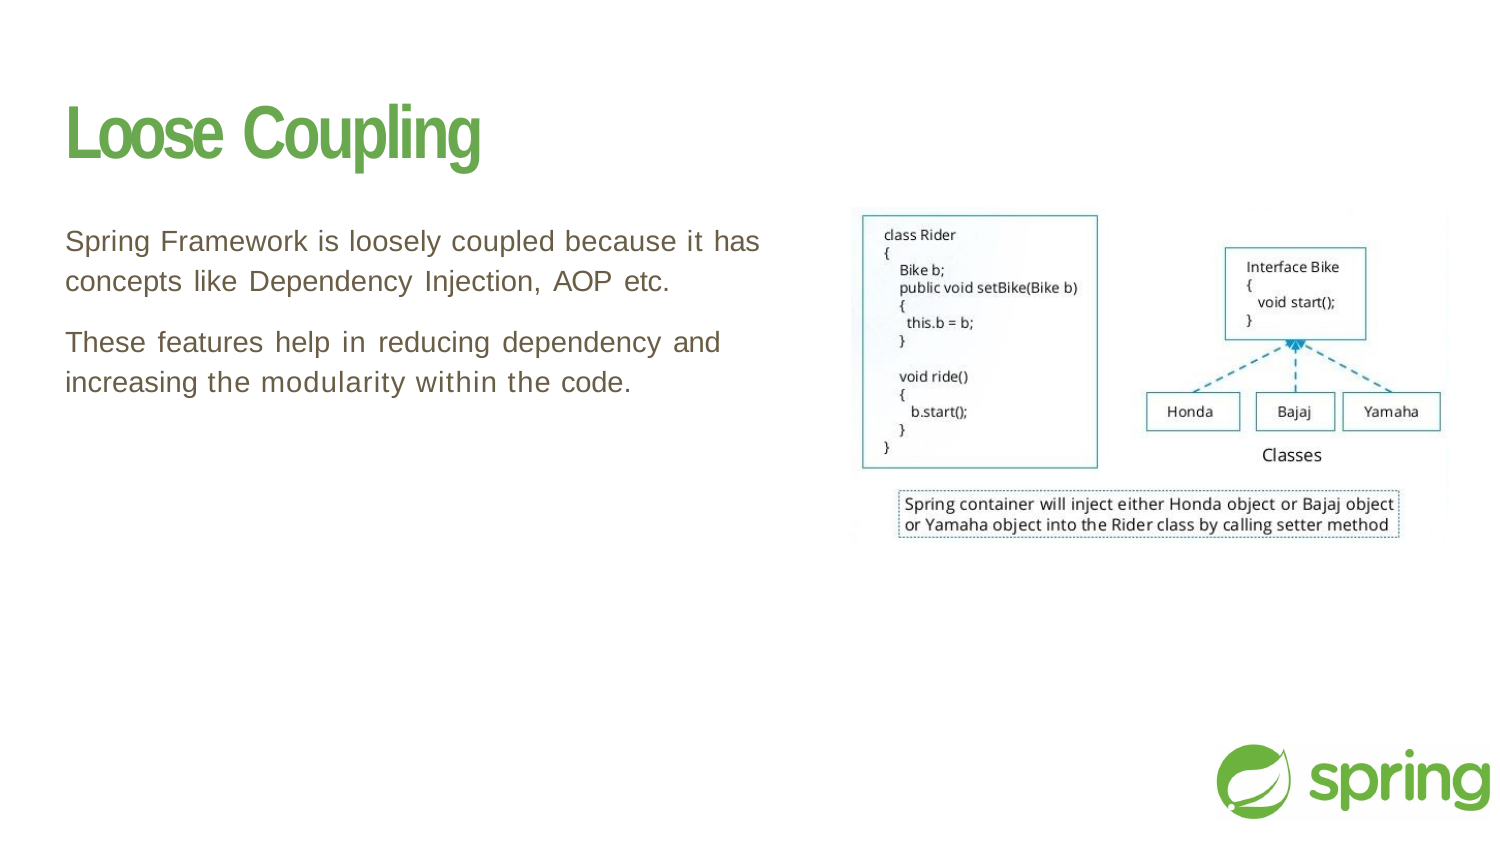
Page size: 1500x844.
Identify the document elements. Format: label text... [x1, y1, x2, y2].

list Spring Framework is loosely coupled because it has concepts like Dependency Injection, AOP etc. These features help in reducing dependency and increasing the modularity within the code. [34, 214, 823, 691]
picture [851, 207, 1450, 546]
title Loose Coupling [63, 81, 907, 225]
picture [1215, 742, 1491, 821]
